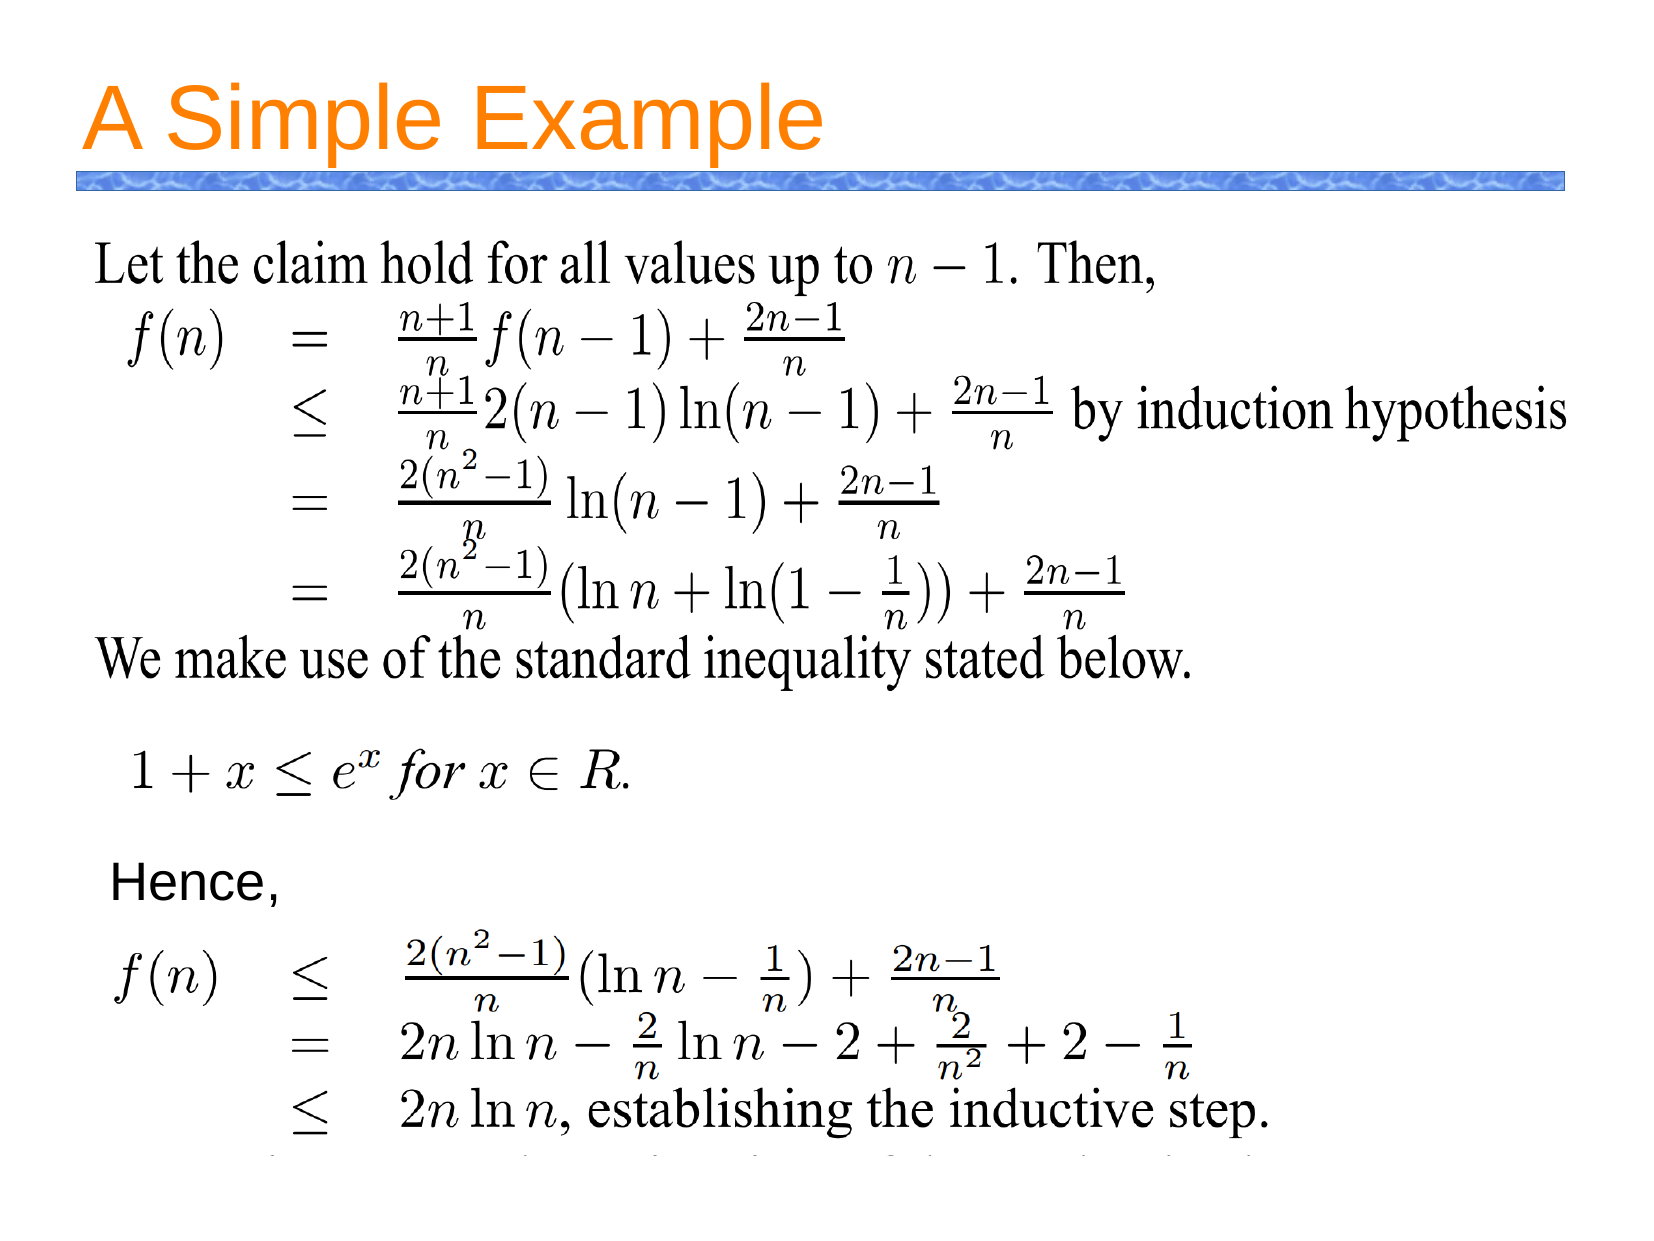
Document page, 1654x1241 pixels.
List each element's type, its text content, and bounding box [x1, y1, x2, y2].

picture [70, 235, 1583, 713]
picture [77, 172, 1564, 190]
picture [88, 920, 1288, 1156]
text_box A Simple Example [82, 49, 1571, 177]
picture [117, 721, 638, 815]
text_box Hence, [94, 838, 449, 914]
